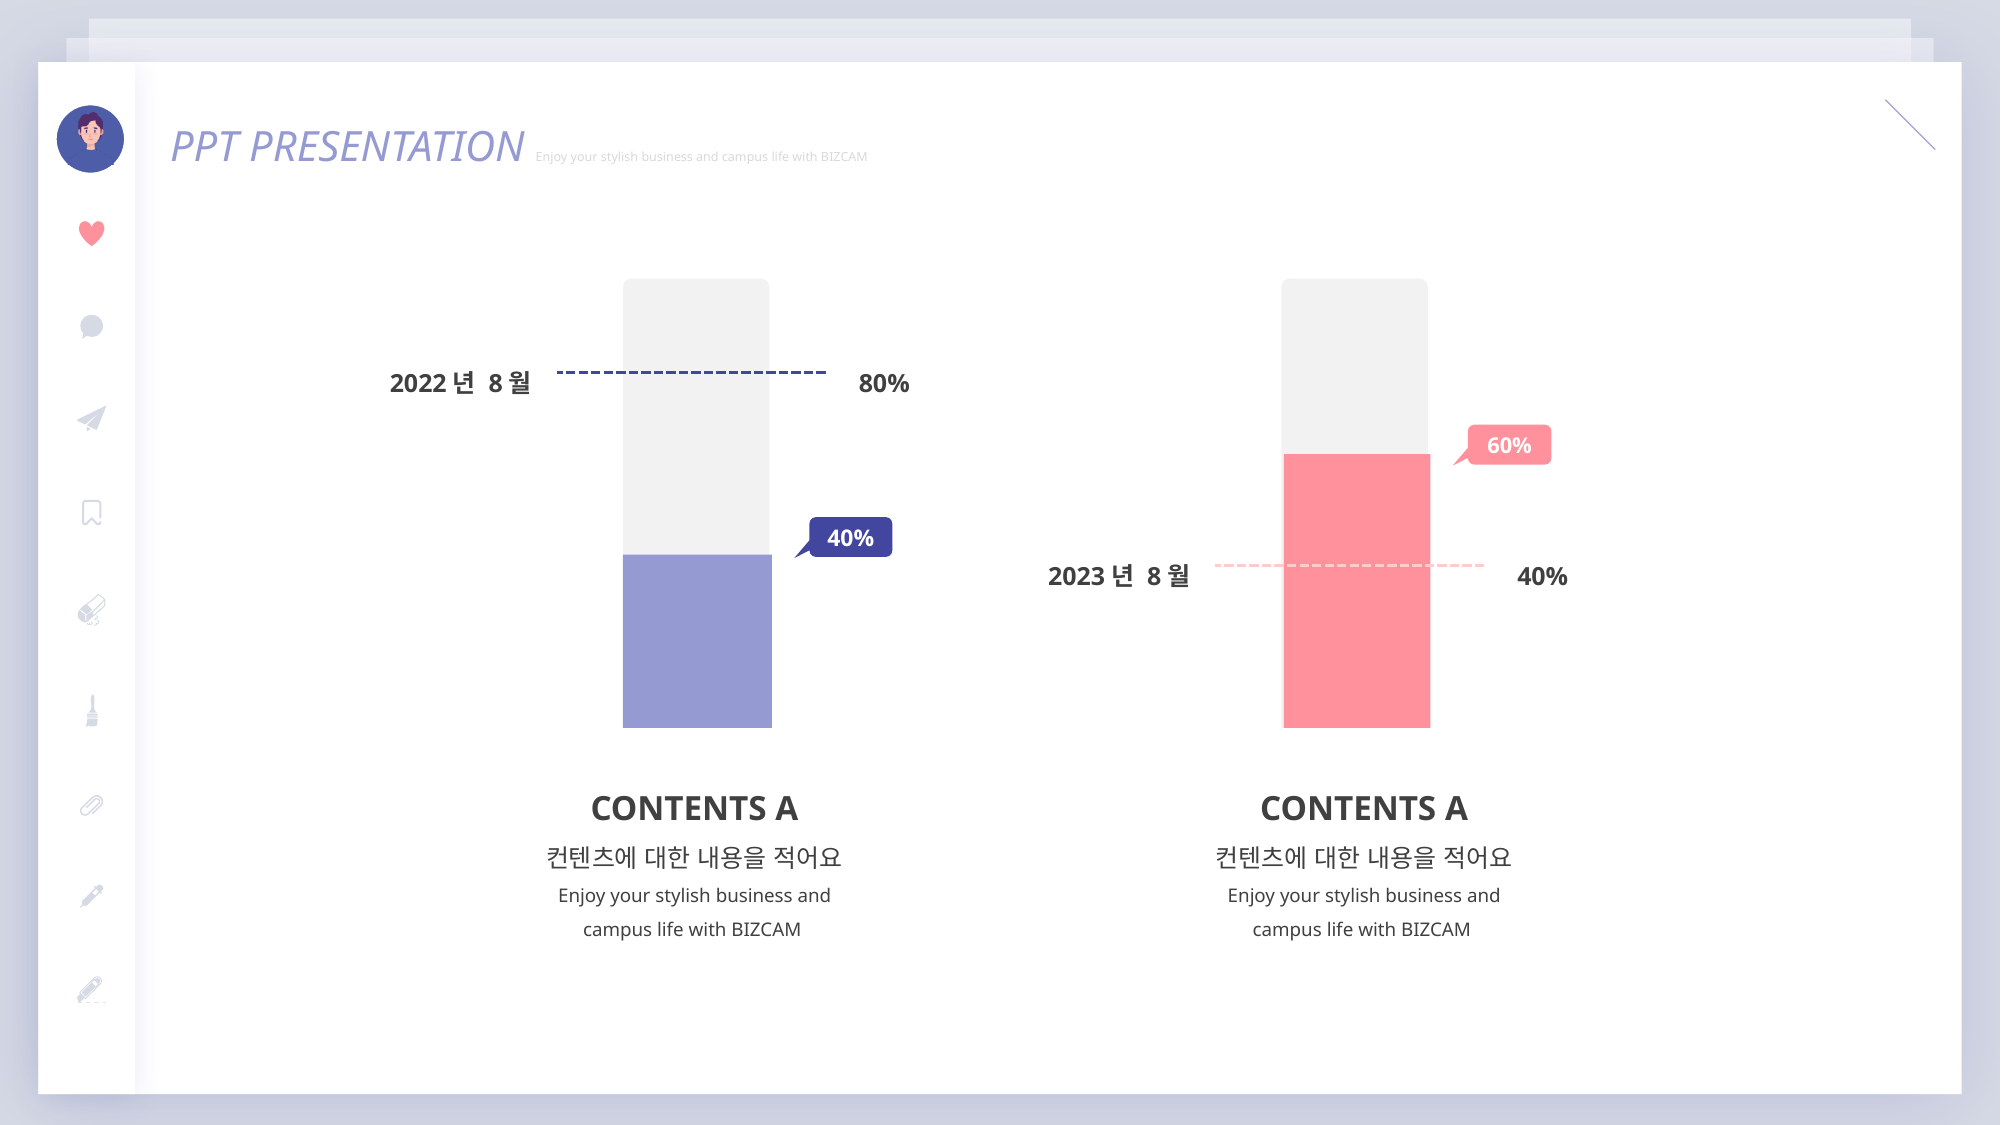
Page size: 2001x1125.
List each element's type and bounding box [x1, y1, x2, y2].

text_box [38, 18, 1962, 1095]
